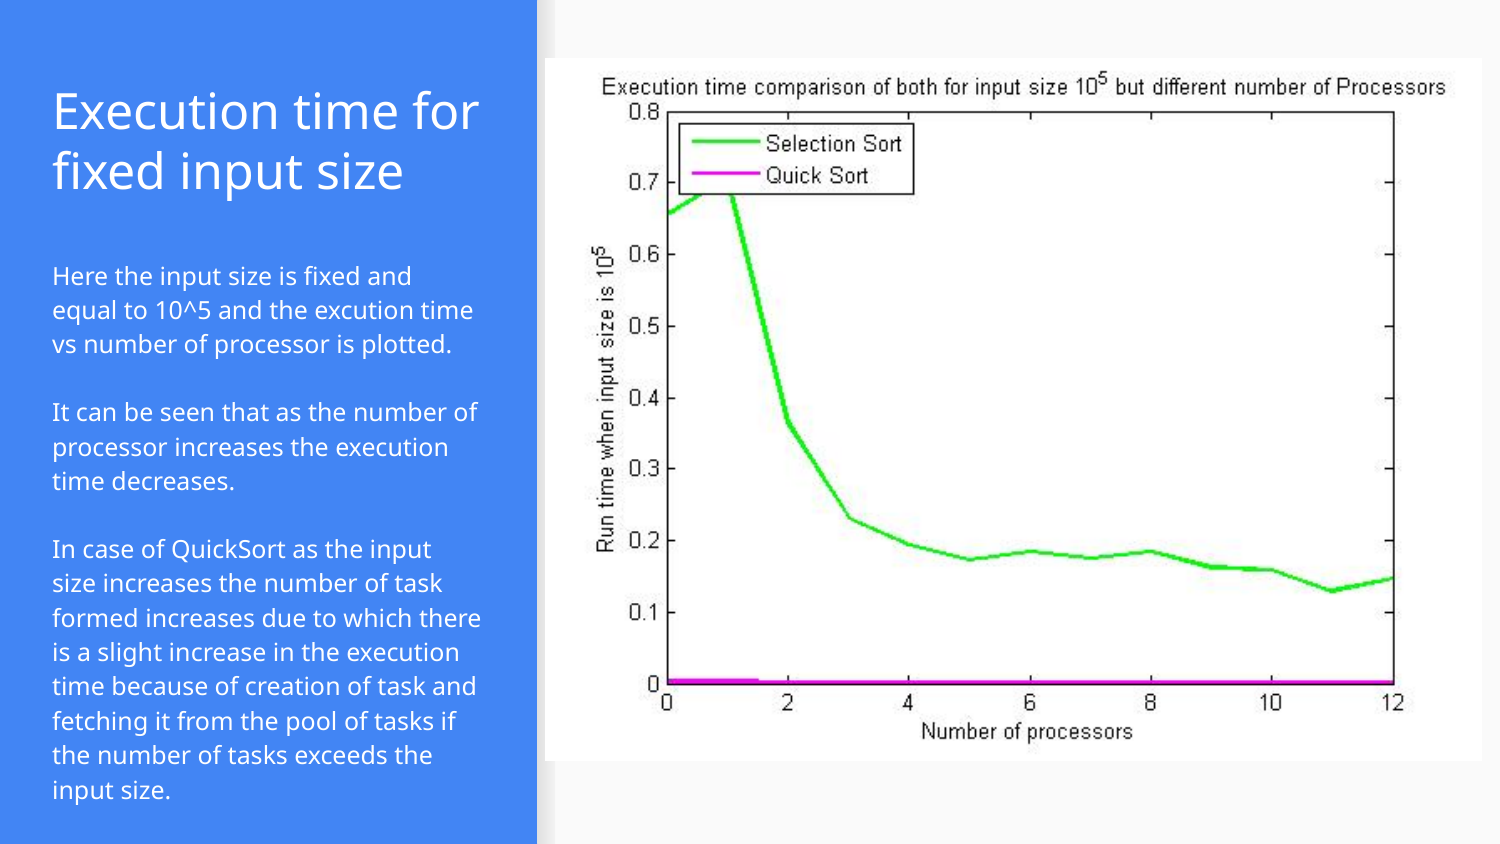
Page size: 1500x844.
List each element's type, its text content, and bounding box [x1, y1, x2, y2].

picture [545, 58, 1482, 762]
list Here the input size is fixed and equal to 10^5 and the excution time vs number of processor is plotted. It can be seen that as the number of processor increases the execution time decreases. In case of QuickSort as the input size increases the number of task formed increases due to which there is a slight increase in the execution time because of creation of task and fetching it from the pool of tasks if the number of tasks exceeds the input size. [37, 240, 498, 828]
title Execution time for fixed input size [37, 58, 498, 216]
